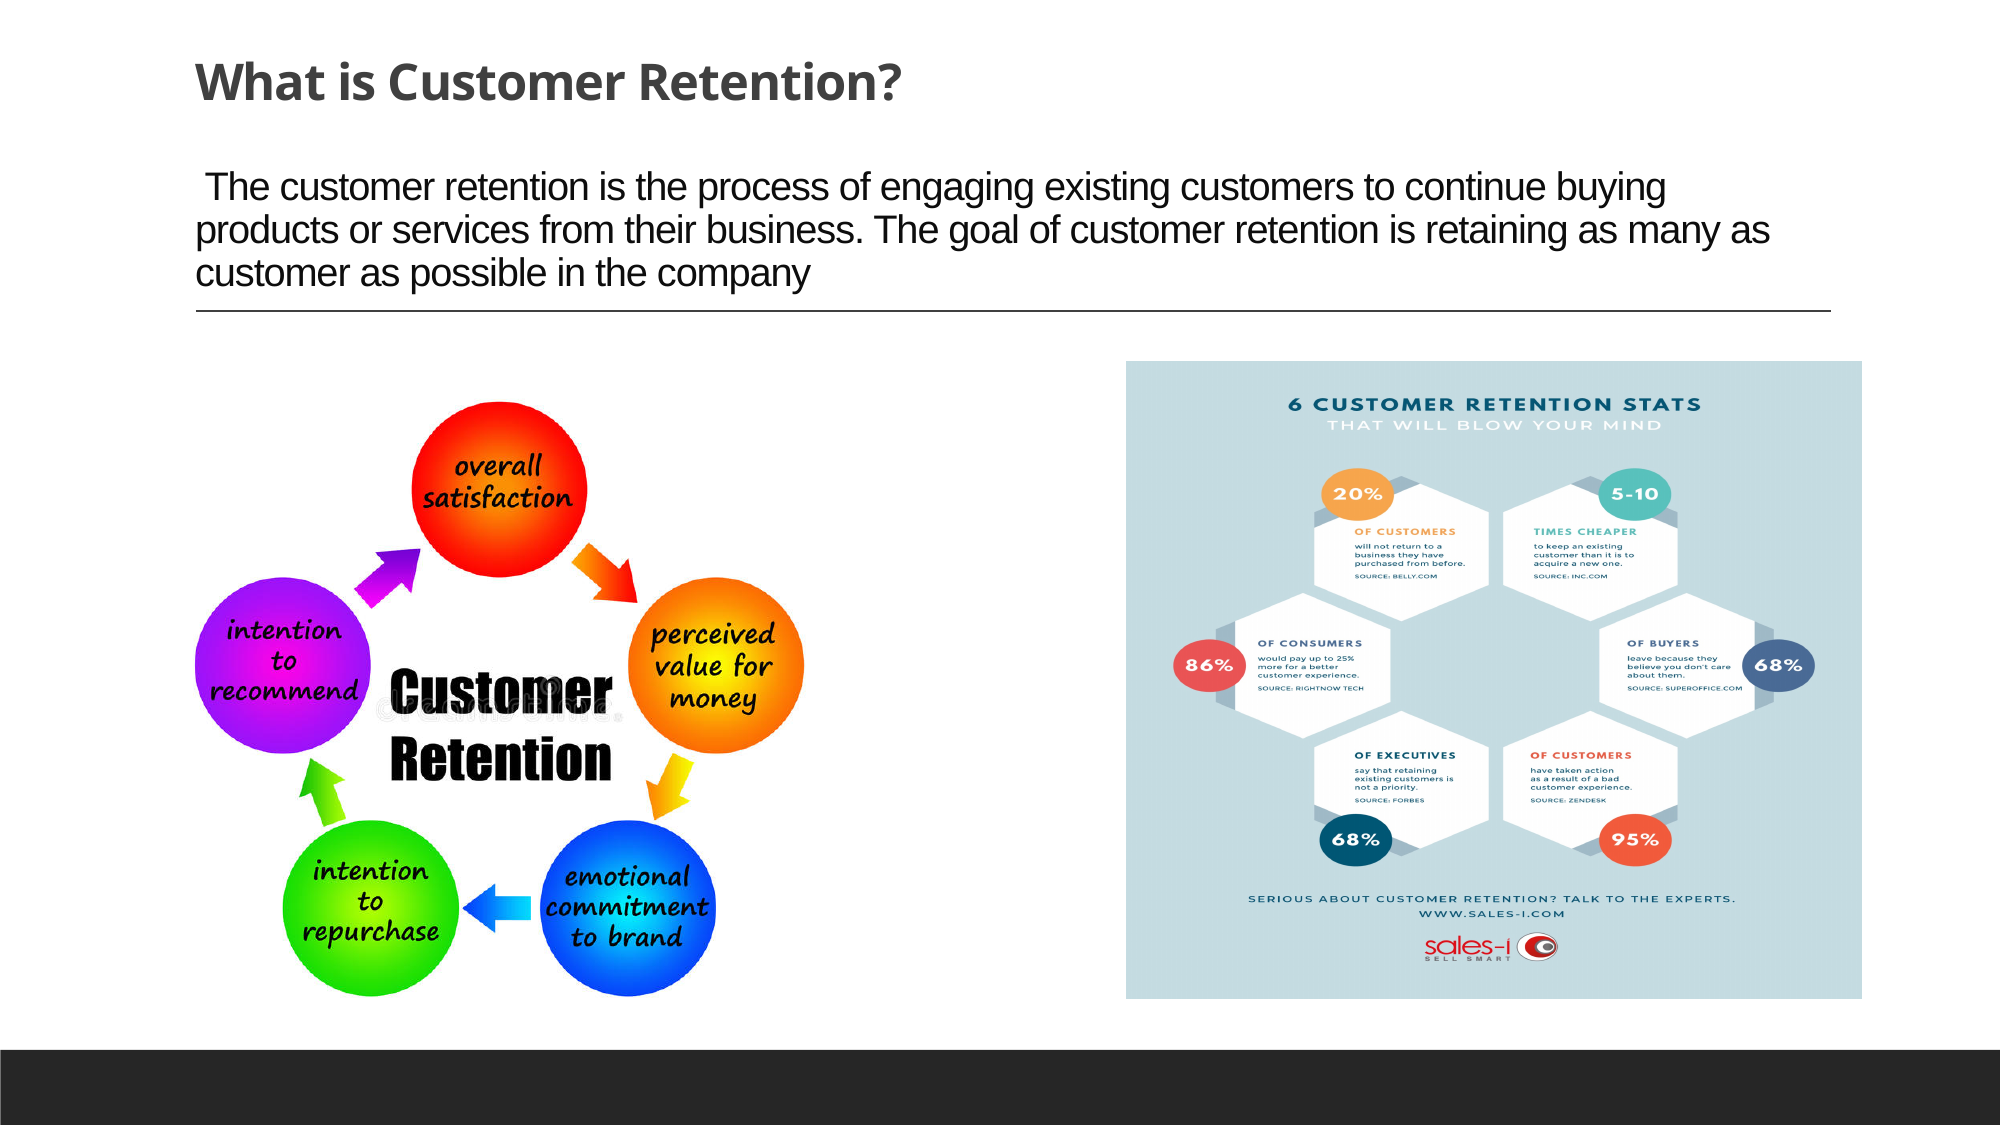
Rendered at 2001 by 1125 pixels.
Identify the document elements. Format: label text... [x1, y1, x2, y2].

title What is Customer Retention? The customer retention is the process of engaging existing customers to continue buying products or services from their business. The goal of customer retention is retaining as many as customer as possible in the company [180, 47, 1830, 346]
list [179, 378, 819, 1018]
picture [1125, 360, 1863, 1000]
